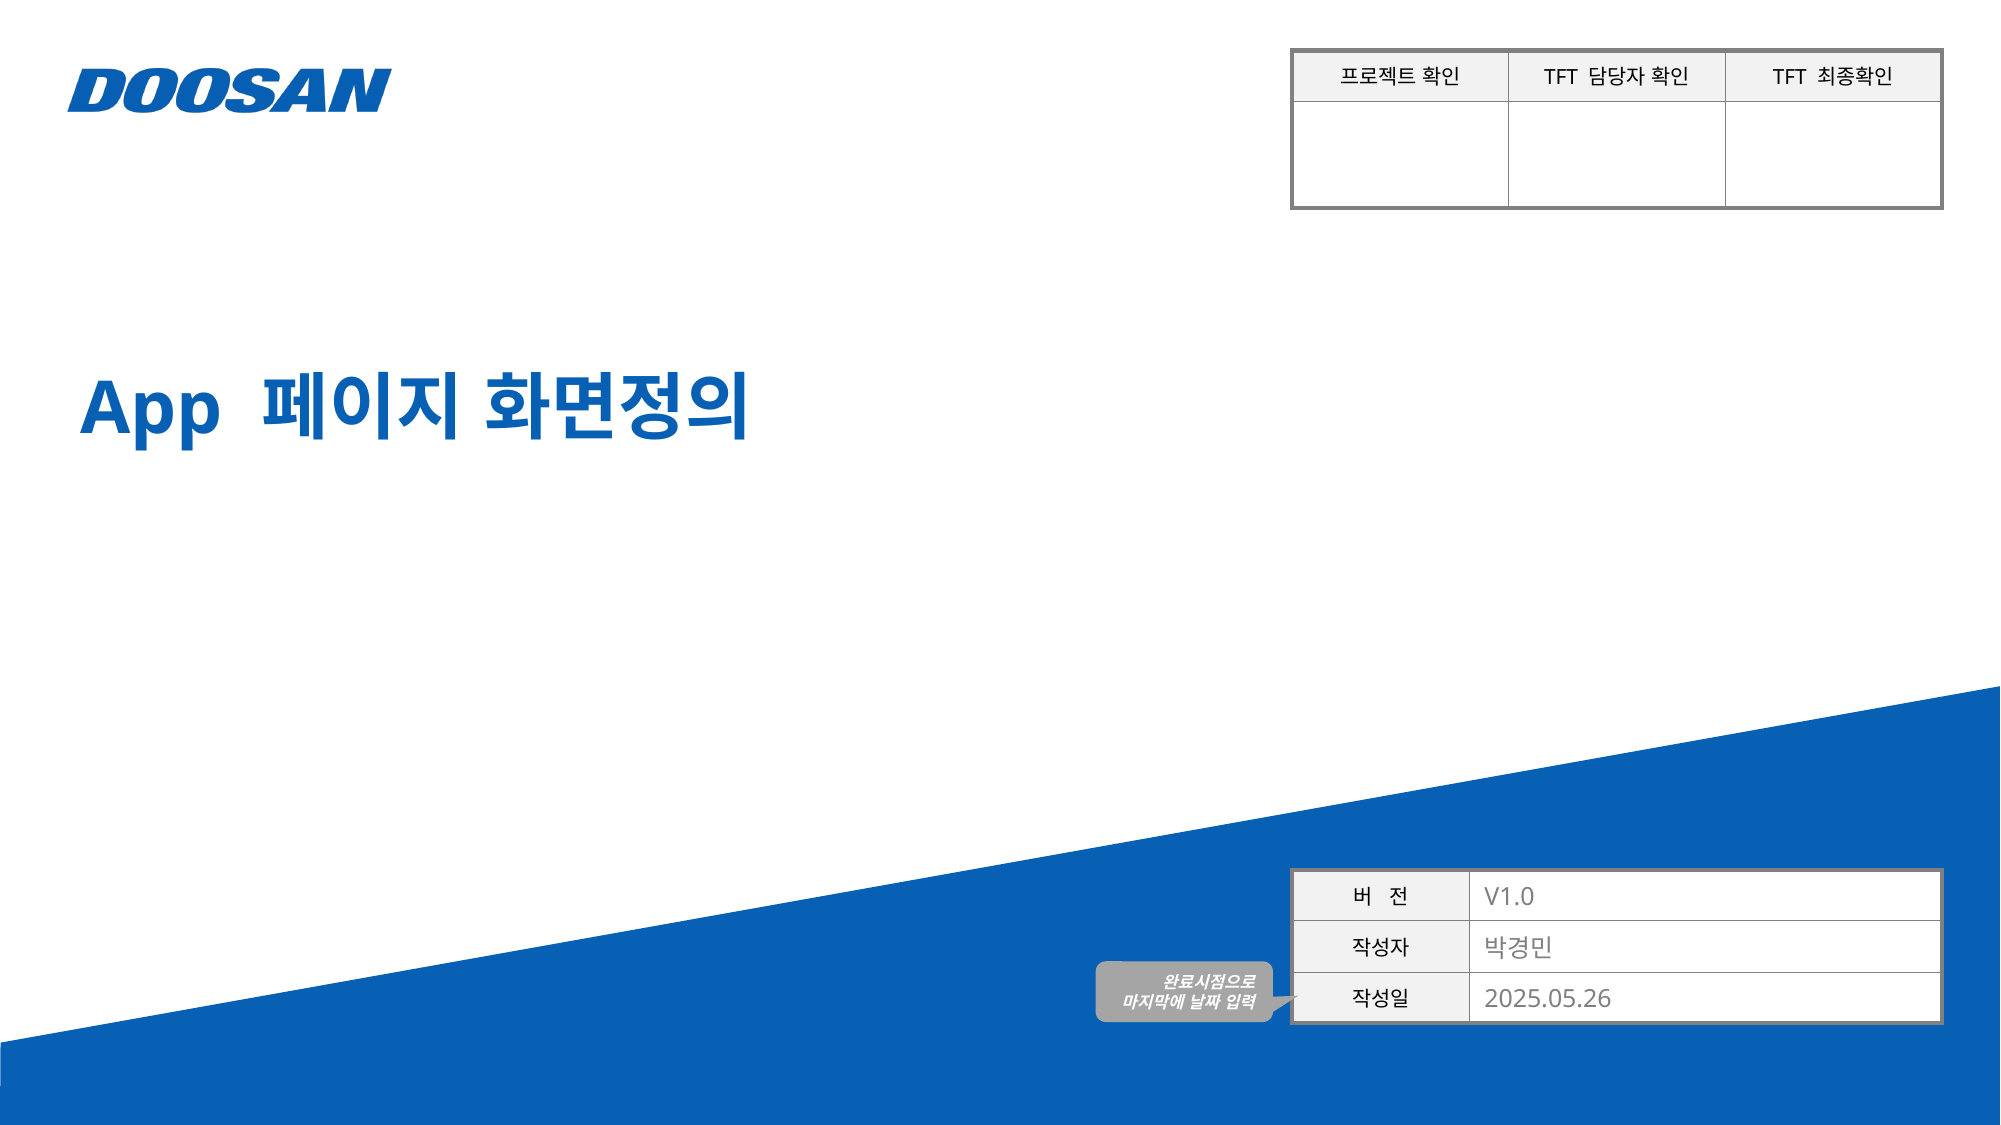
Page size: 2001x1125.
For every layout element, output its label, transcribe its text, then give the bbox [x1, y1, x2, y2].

table_cell 작성일 [1294, 973, 1469, 1021]
table_header V1.0 [1470, 872, 1940, 920]
table_header TFT 담당자 확인 [1509, 53, 1725, 101]
table_header 버 전 [1294, 872, 1469, 920]
table_cell [1509, 102, 1725, 206]
table_header TFT 최종확인 [1726, 53, 1940, 101]
table_cell 작성자 [1294, 921, 1469, 972]
table_header 프로젝트 확인 [1294, 53, 1508, 101]
table_cell [1294, 102, 1508, 206]
title App 페이지 화면정의 [68, 308, 1950, 501]
text_box 완료시점으로 마지막에 날짜 입력 [1094, 960, 1303, 1024]
table_cell 박경민 [1470, 921, 1940, 972]
picture [67, 67, 393, 114]
table_cell 2025.05.26 [1470, 973, 1940, 1021]
table_cell [1726, 102, 1940, 206]
